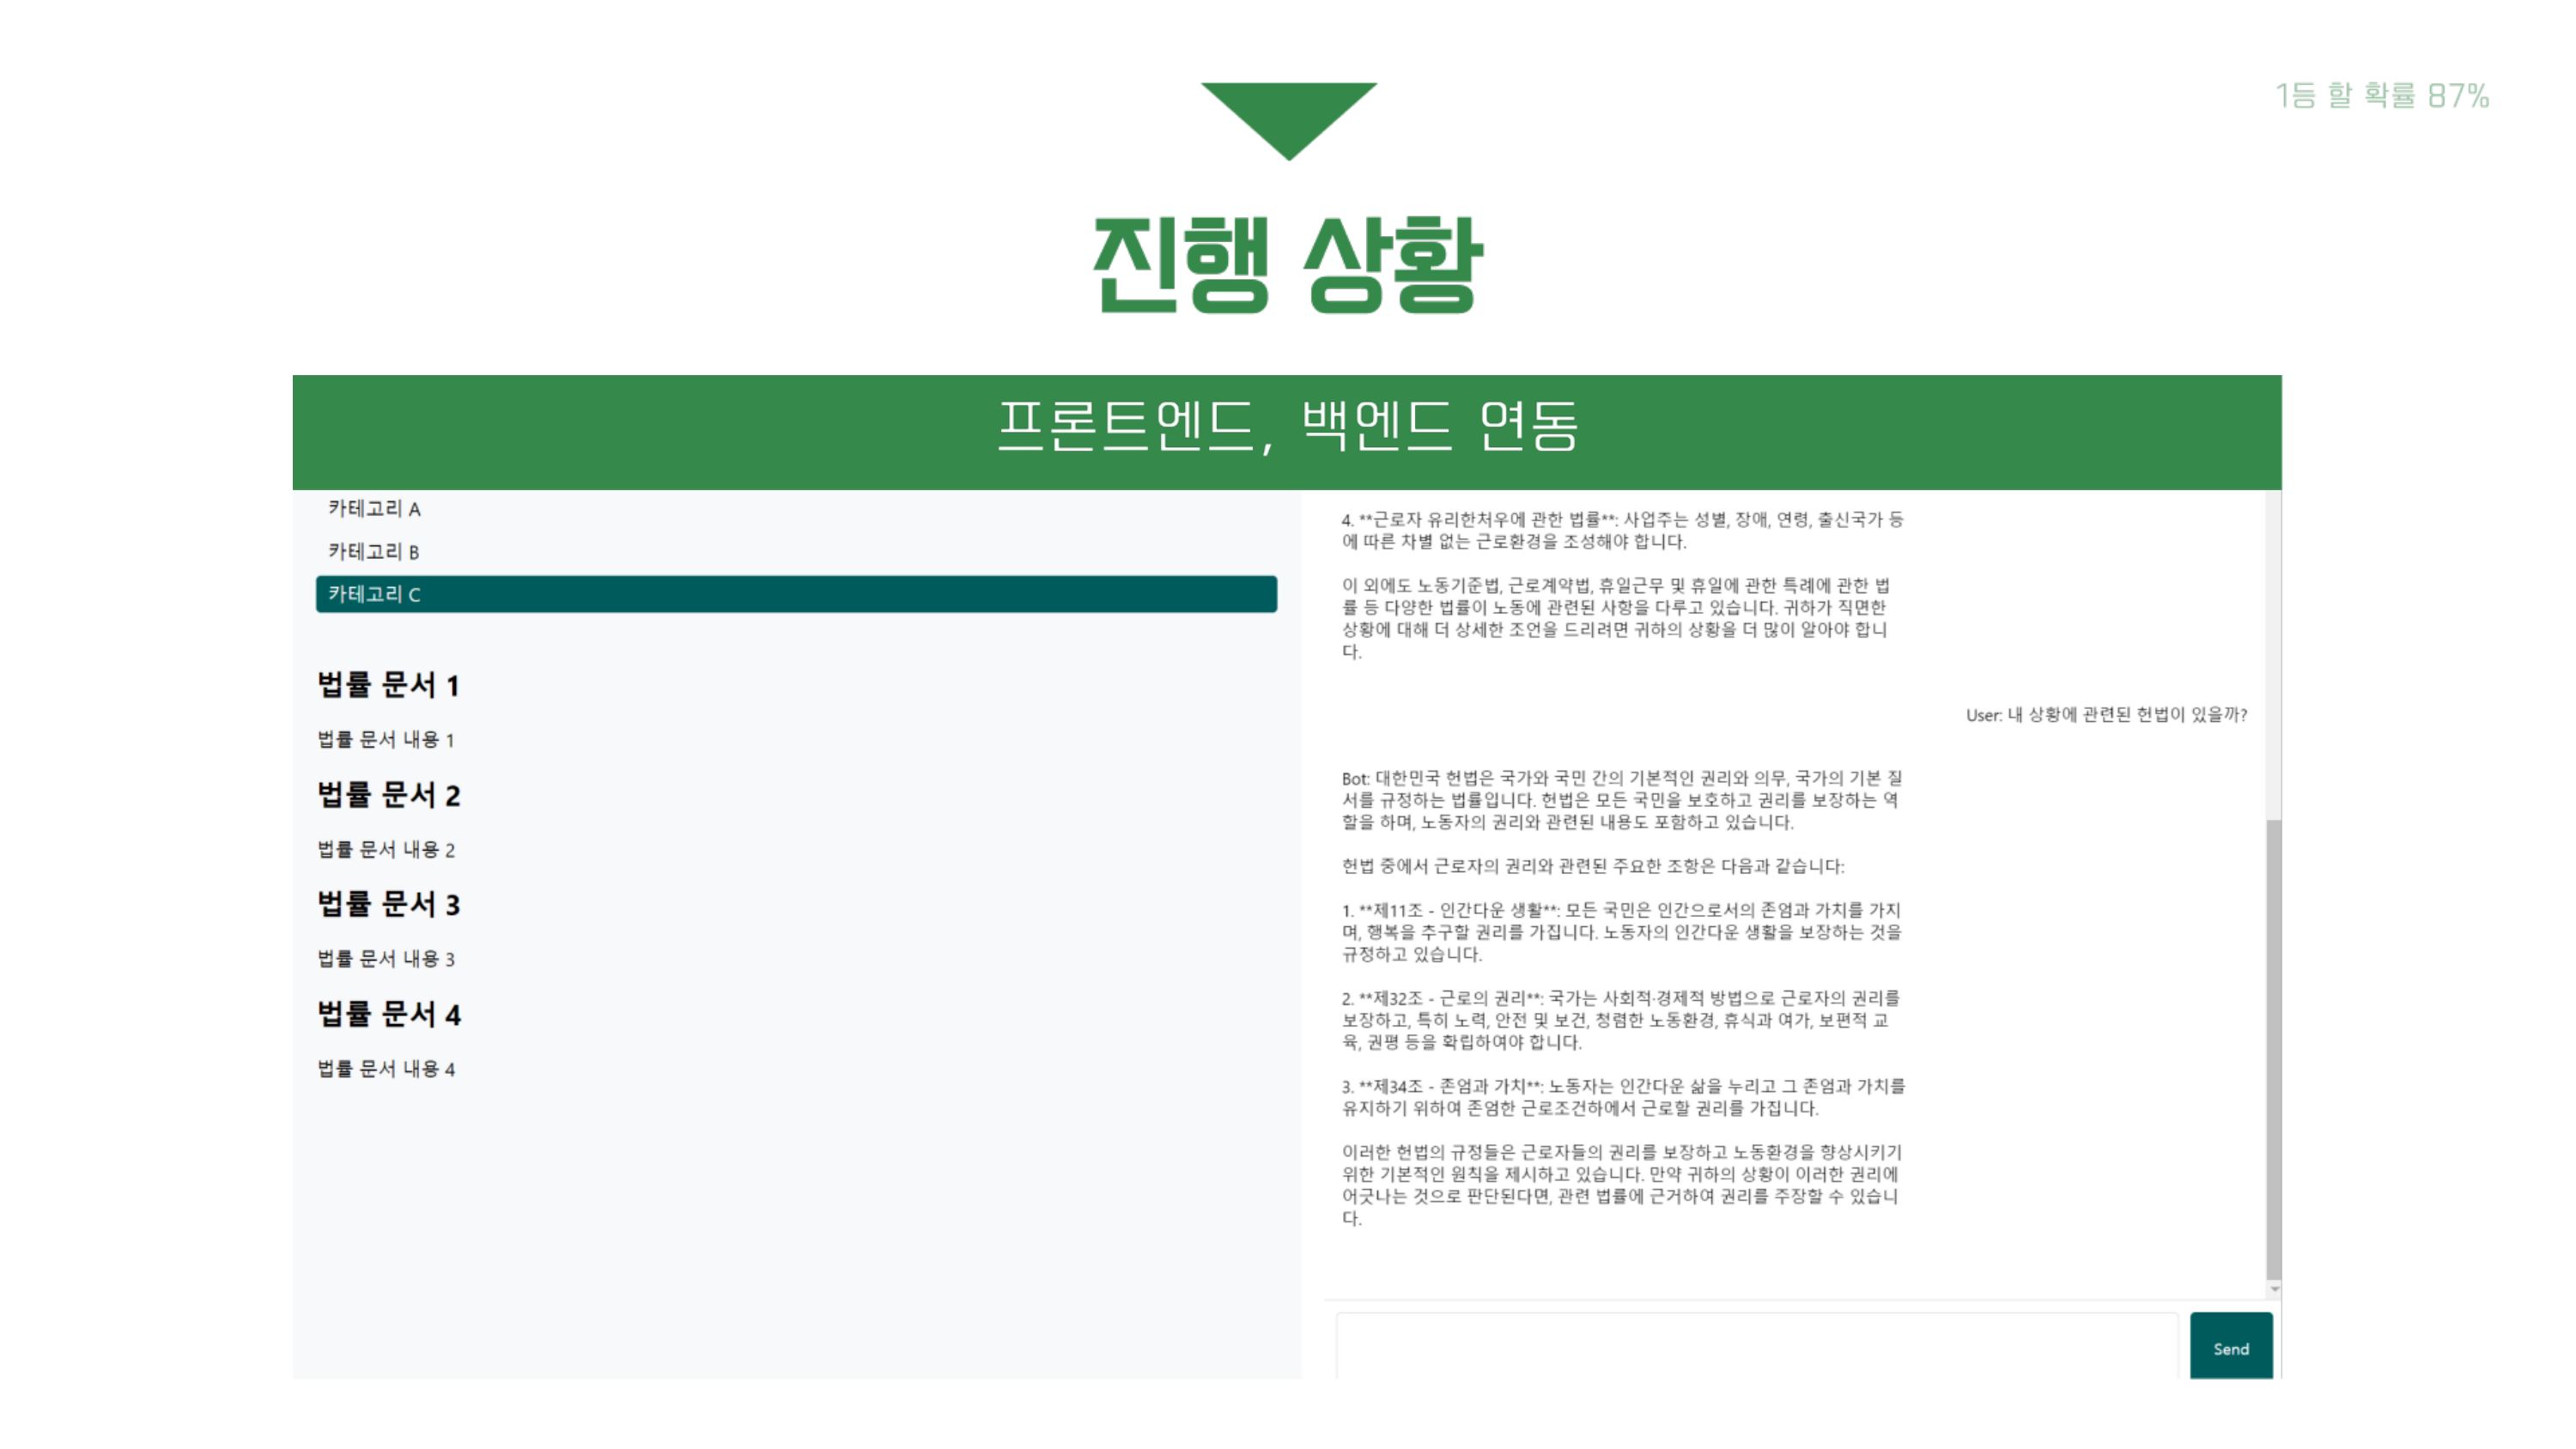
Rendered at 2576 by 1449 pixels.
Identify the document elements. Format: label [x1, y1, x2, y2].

picture [2149, 73, 2576, 142]
picture [1200, 82, 1378, 161]
picture [293, 171, 2283, 1379]
